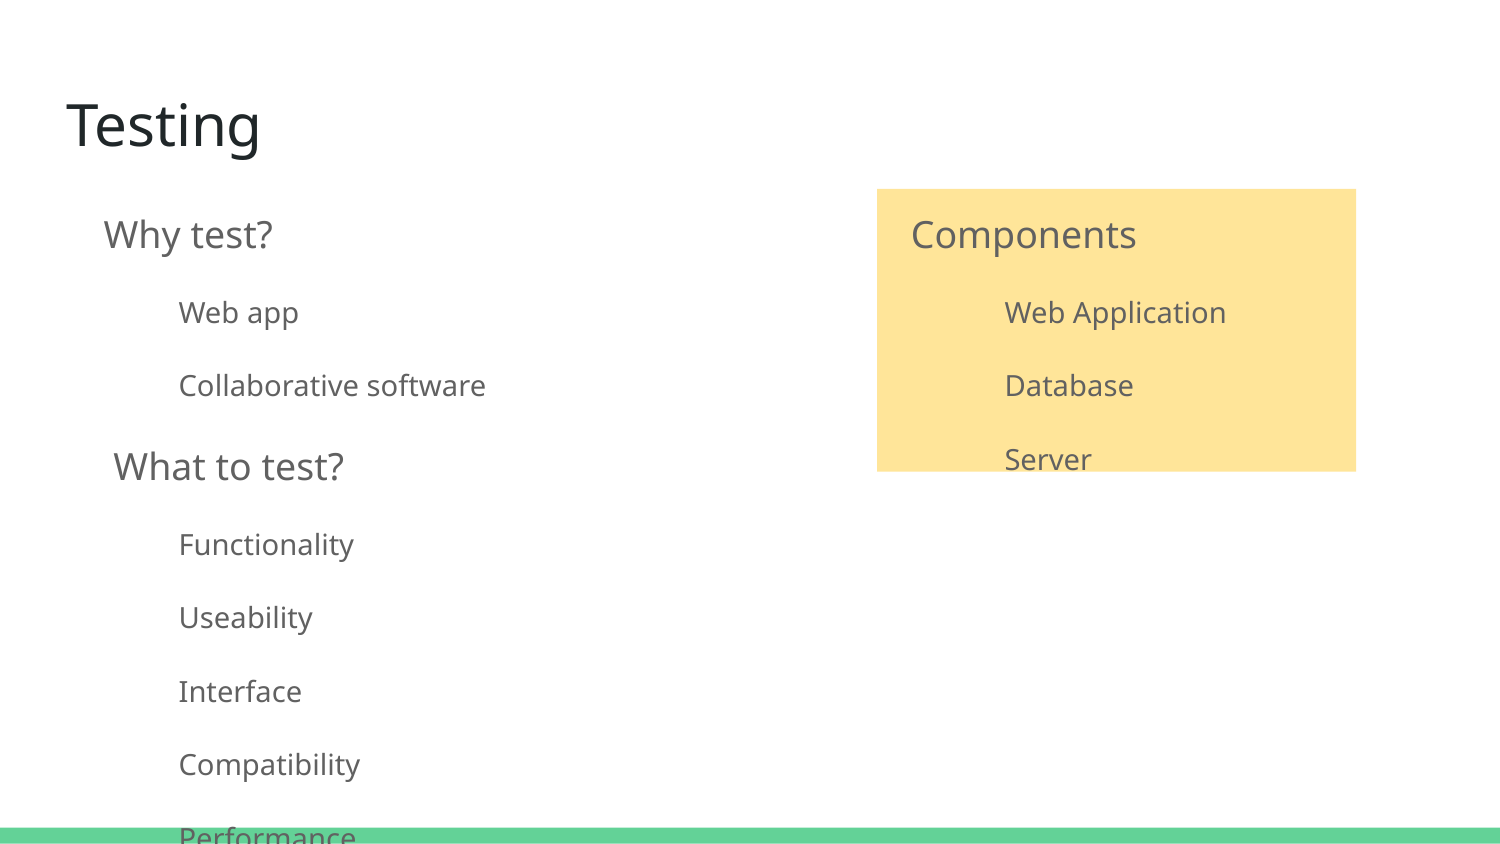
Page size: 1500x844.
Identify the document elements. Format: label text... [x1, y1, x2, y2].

text_box Components Web Application Database Server [877, 188, 1357, 472]
list Why test? Web app Collaborative software What to test? Functionality Useability Interface Compatibility Performance Security (later on in the game) [51, 189, 750, 711]
title Testing [51, 72, 1449, 167]
